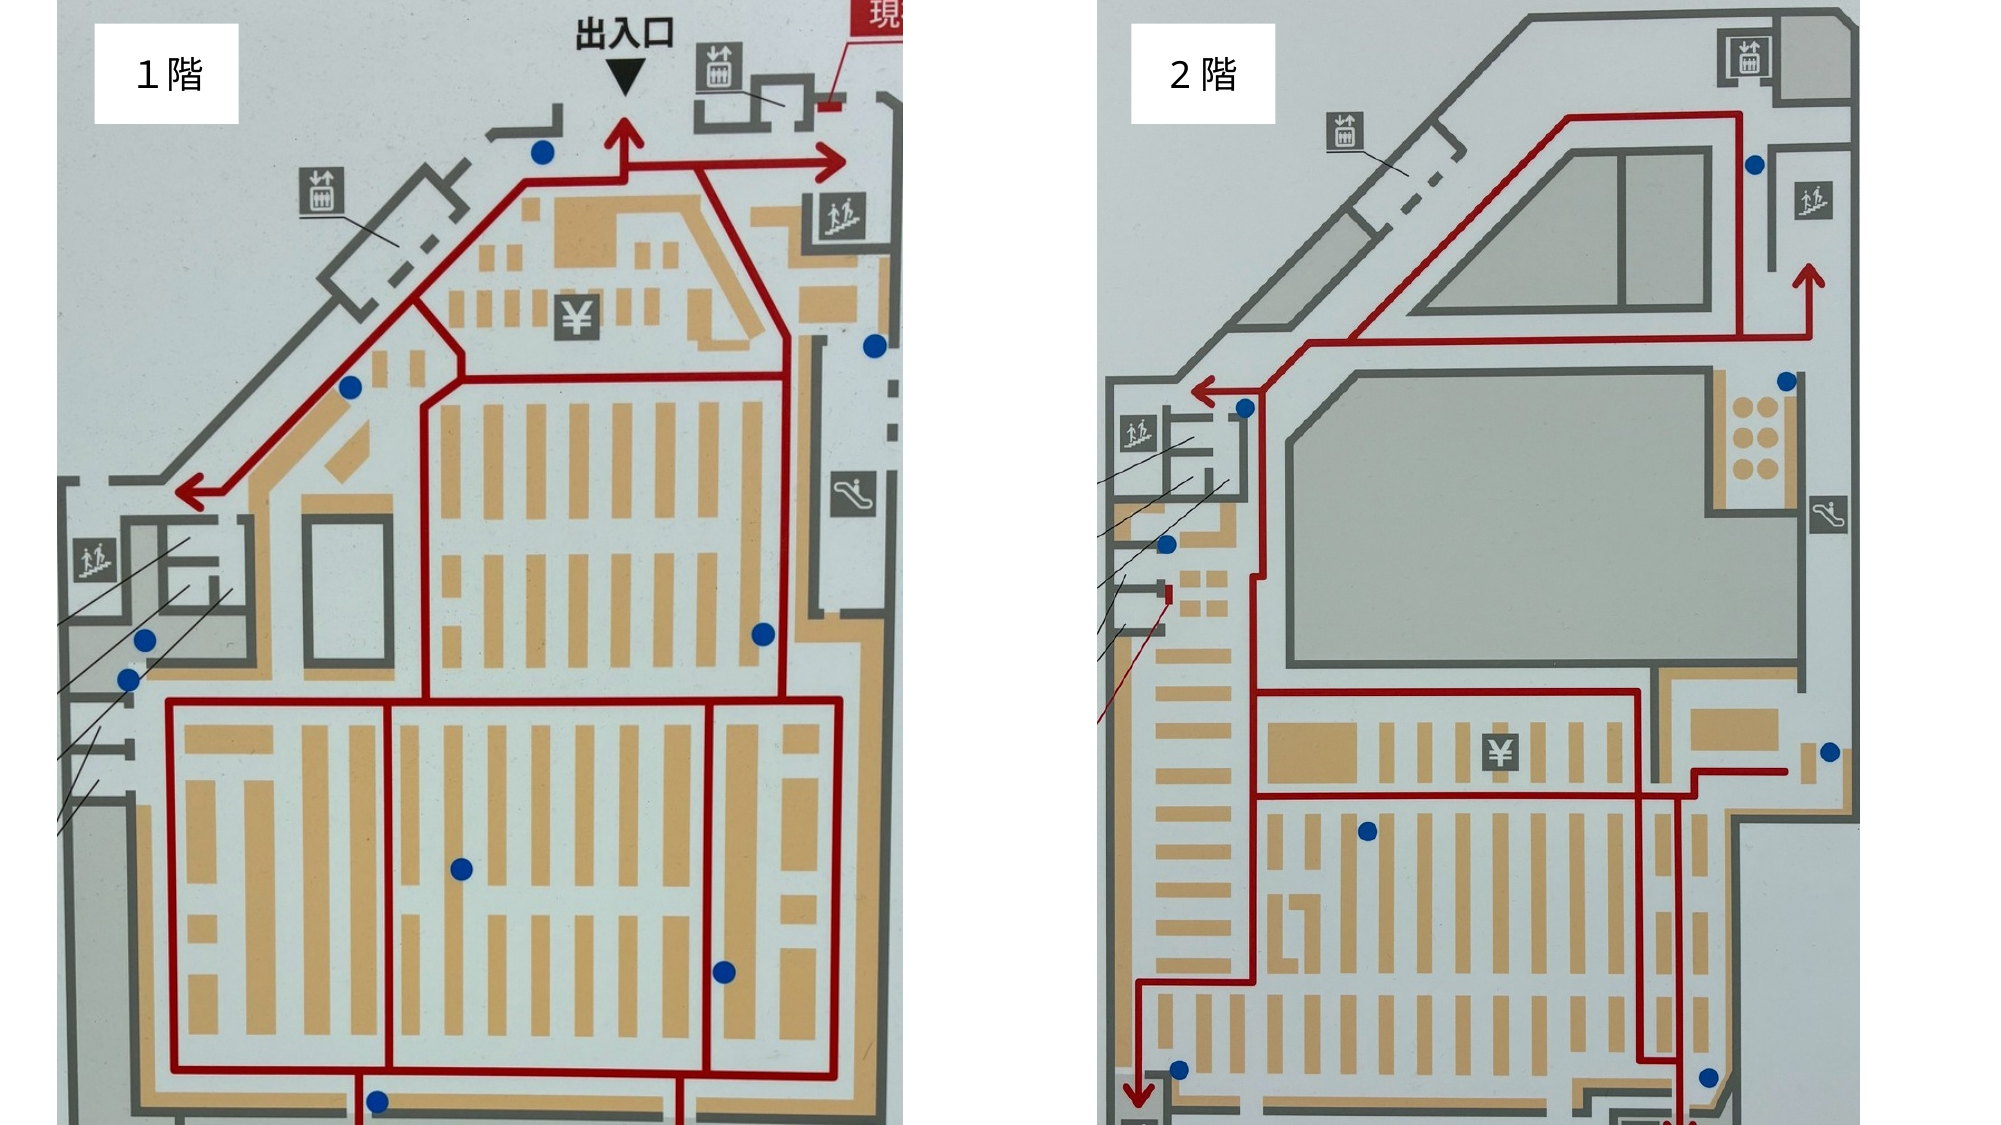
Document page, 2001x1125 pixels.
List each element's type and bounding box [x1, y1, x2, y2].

picture [1096, 0, 1860, 1125]
picture [57, 0, 903, 1125]
